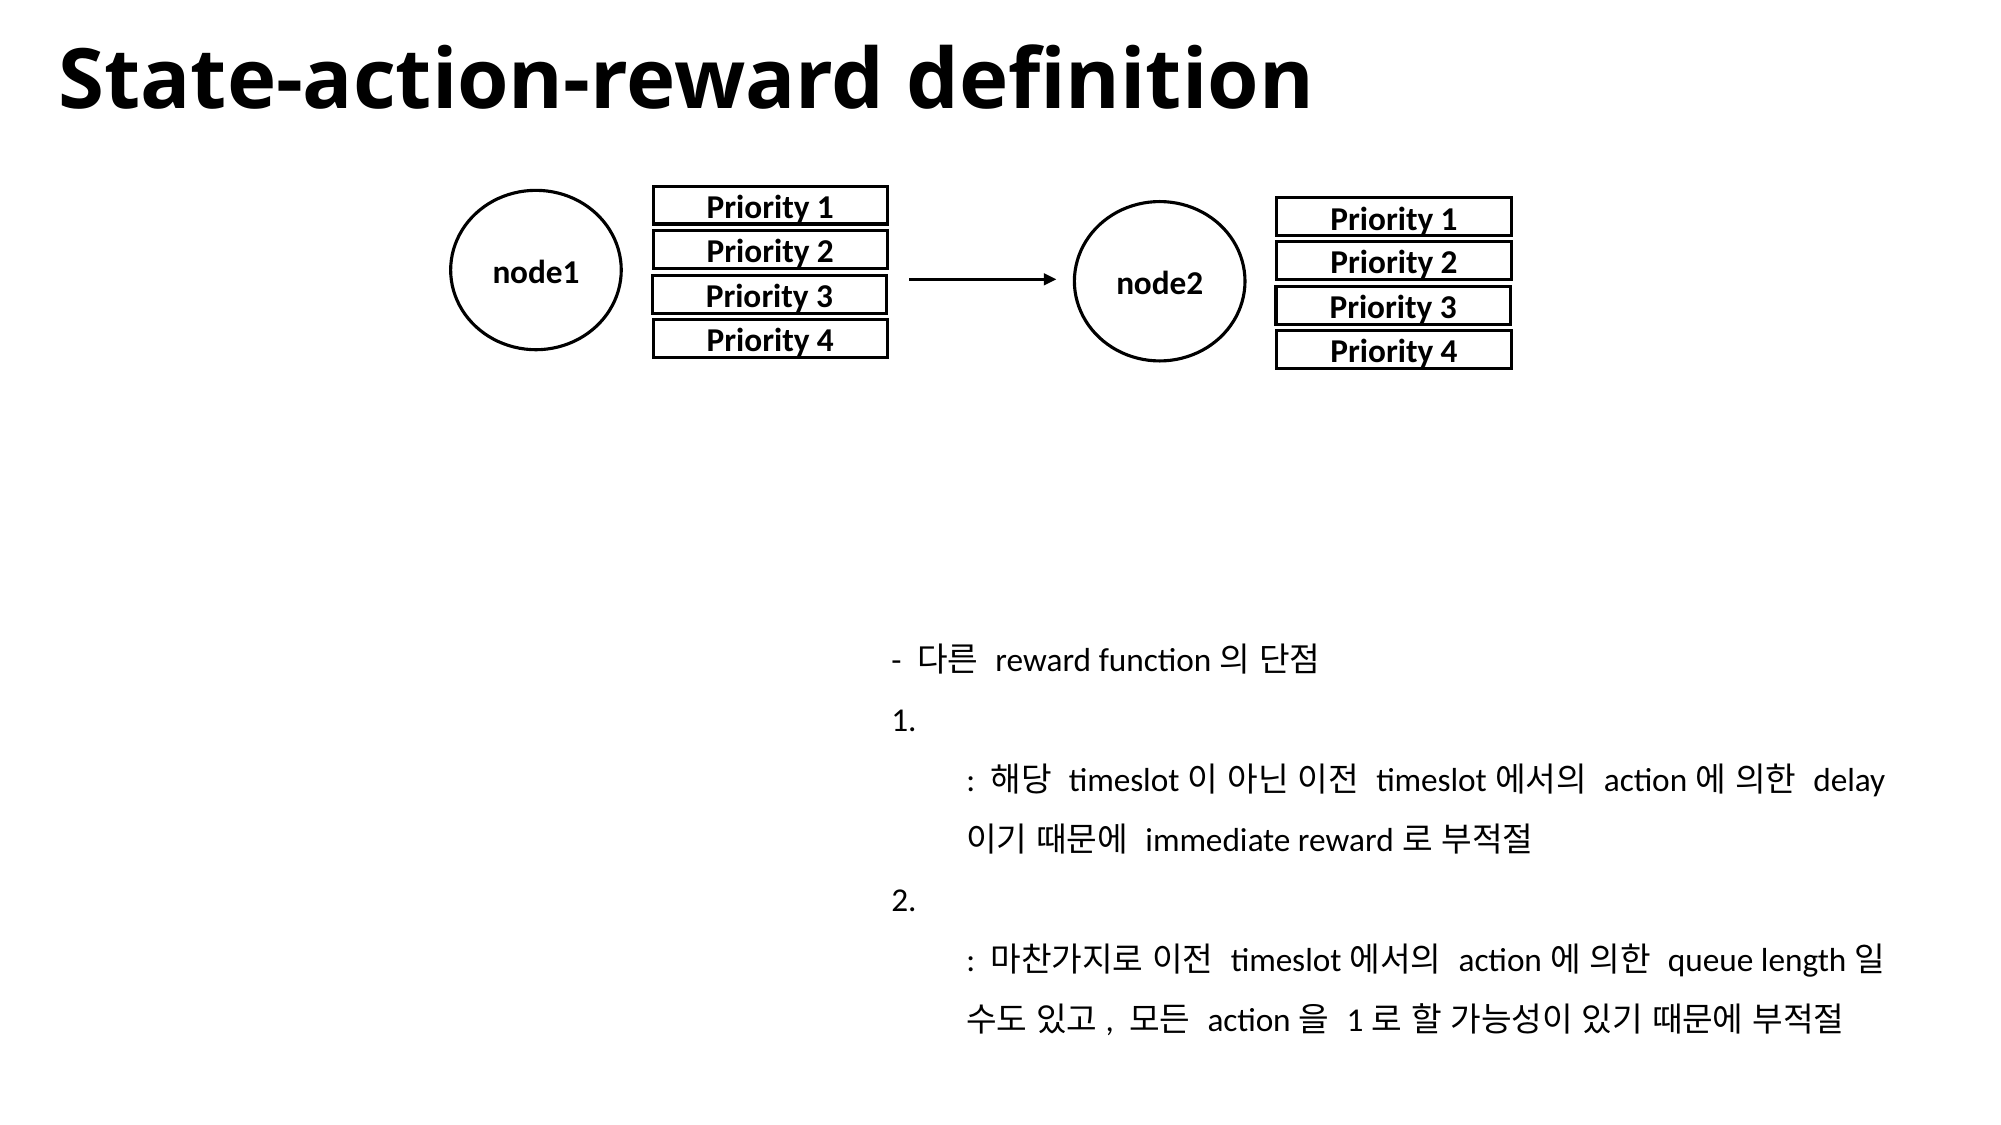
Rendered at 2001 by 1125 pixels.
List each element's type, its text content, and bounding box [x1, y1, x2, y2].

text_box node2 [1073, 200, 1247, 362]
title State-action-reward definition [43, 0, 1769, 191]
text_box Priority 2 [652, 230, 889, 269]
text_box Priority 1 [1276, 197, 1512, 236]
text_box Priority 3 [651, 275, 888, 314]
text_box Priority 1 [652, 186, 889, 225]
text_box Priority 3 [1275, 286, 1511, 325]
text_box Priority 4 [652, 319, 889, 358]
text_box Priority 2 [1276, 241, 1512, 280]
text_box node1 [449, 189, 623, 351]
text_box Priority 4 [1276, 330, 1512, 369]
